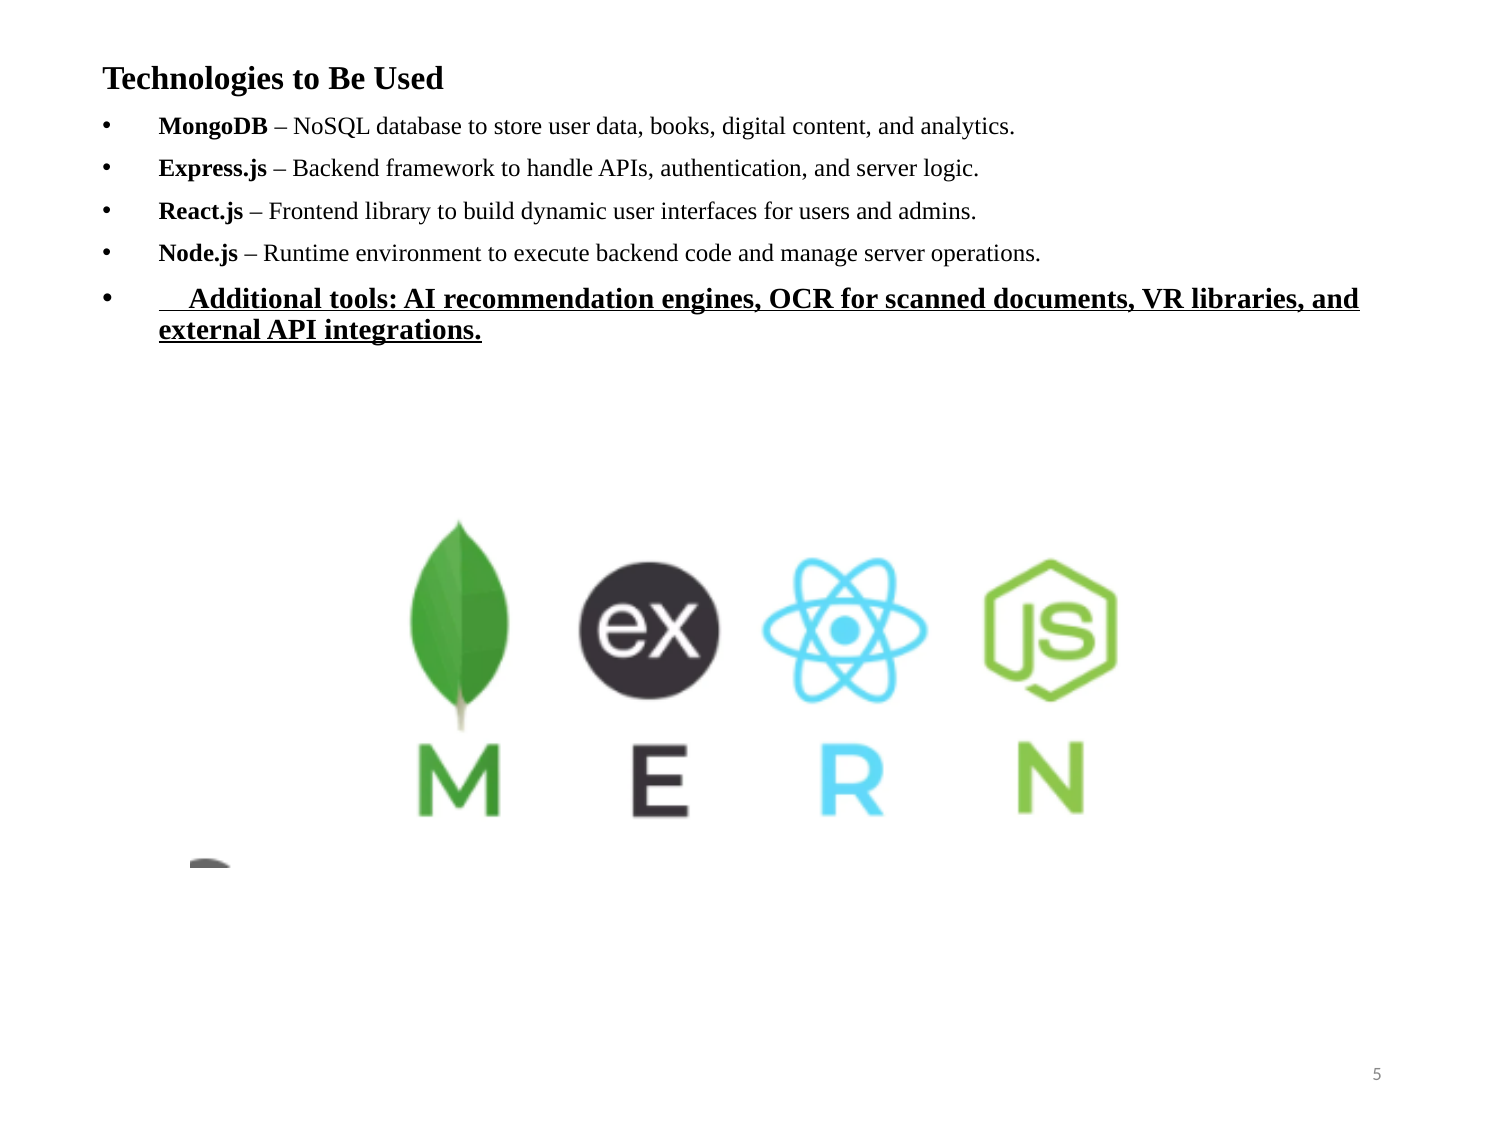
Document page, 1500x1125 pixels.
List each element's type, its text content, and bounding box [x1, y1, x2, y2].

picture [190, 428, 1323, 869]
slide_number 5 [1059, 1042, 1397, 1103]
list Technologies to Be Used MongoDB – NoSQL database to store user data, books, digital content, and analytics. Express.js – Backend framework to handle APIs, authentication, and server logic. React.js – Frontend library to build dynamic user interfaces for users and admins. Node.js – Runtime environment to execute backend code and manage server operations. 🧠 Additional tools: AI recommendation engines, OCR for scanned documents, VR libraries, and external API integrations. [68, 53, 1397, 1014]
